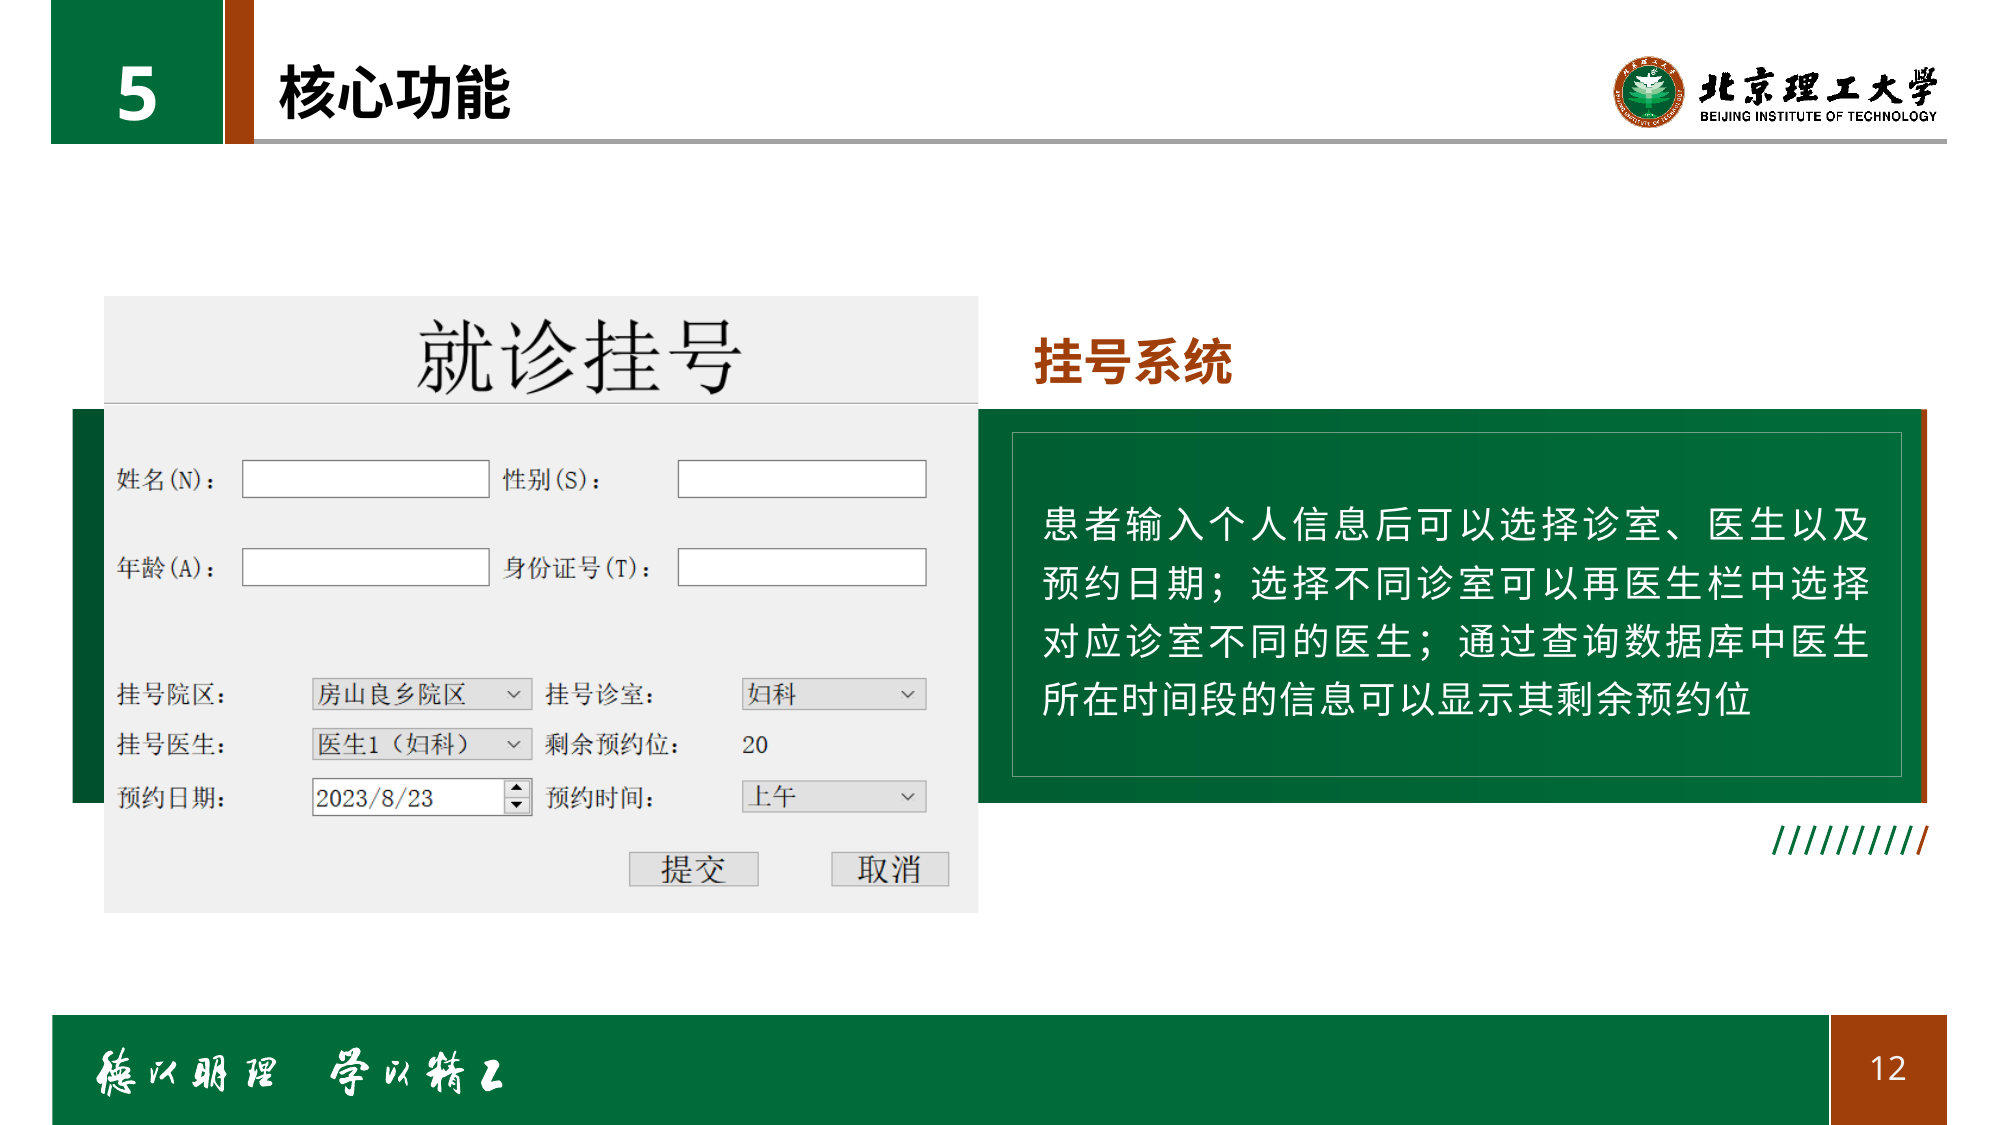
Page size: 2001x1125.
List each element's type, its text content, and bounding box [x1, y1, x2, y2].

text_box 患者输入个人信息后可以选择诊室、医生以及预约日期；选择不同诊室可以再医生栏中选择对应诊室不同的医生；通过查询数据库中医生所在时间段的信息可以显示其剩余预约位 [1012, 432, 1902, 777]
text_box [1773, 825, 1928, 855]
text_box [1920, 408, 1928, 804]
text_box 挂号系统 [1018, 315, 1517, 406]
text_box [72, 408, 104, 804]
text_box [979, 408, 1920, 804]
picture [104, 295, 979, 913]
picture [1682, 56, 1937, 128]
title 核心功能 [263, 56, 1682, 136]
text_box 5 [58, 38, 218, 144]
